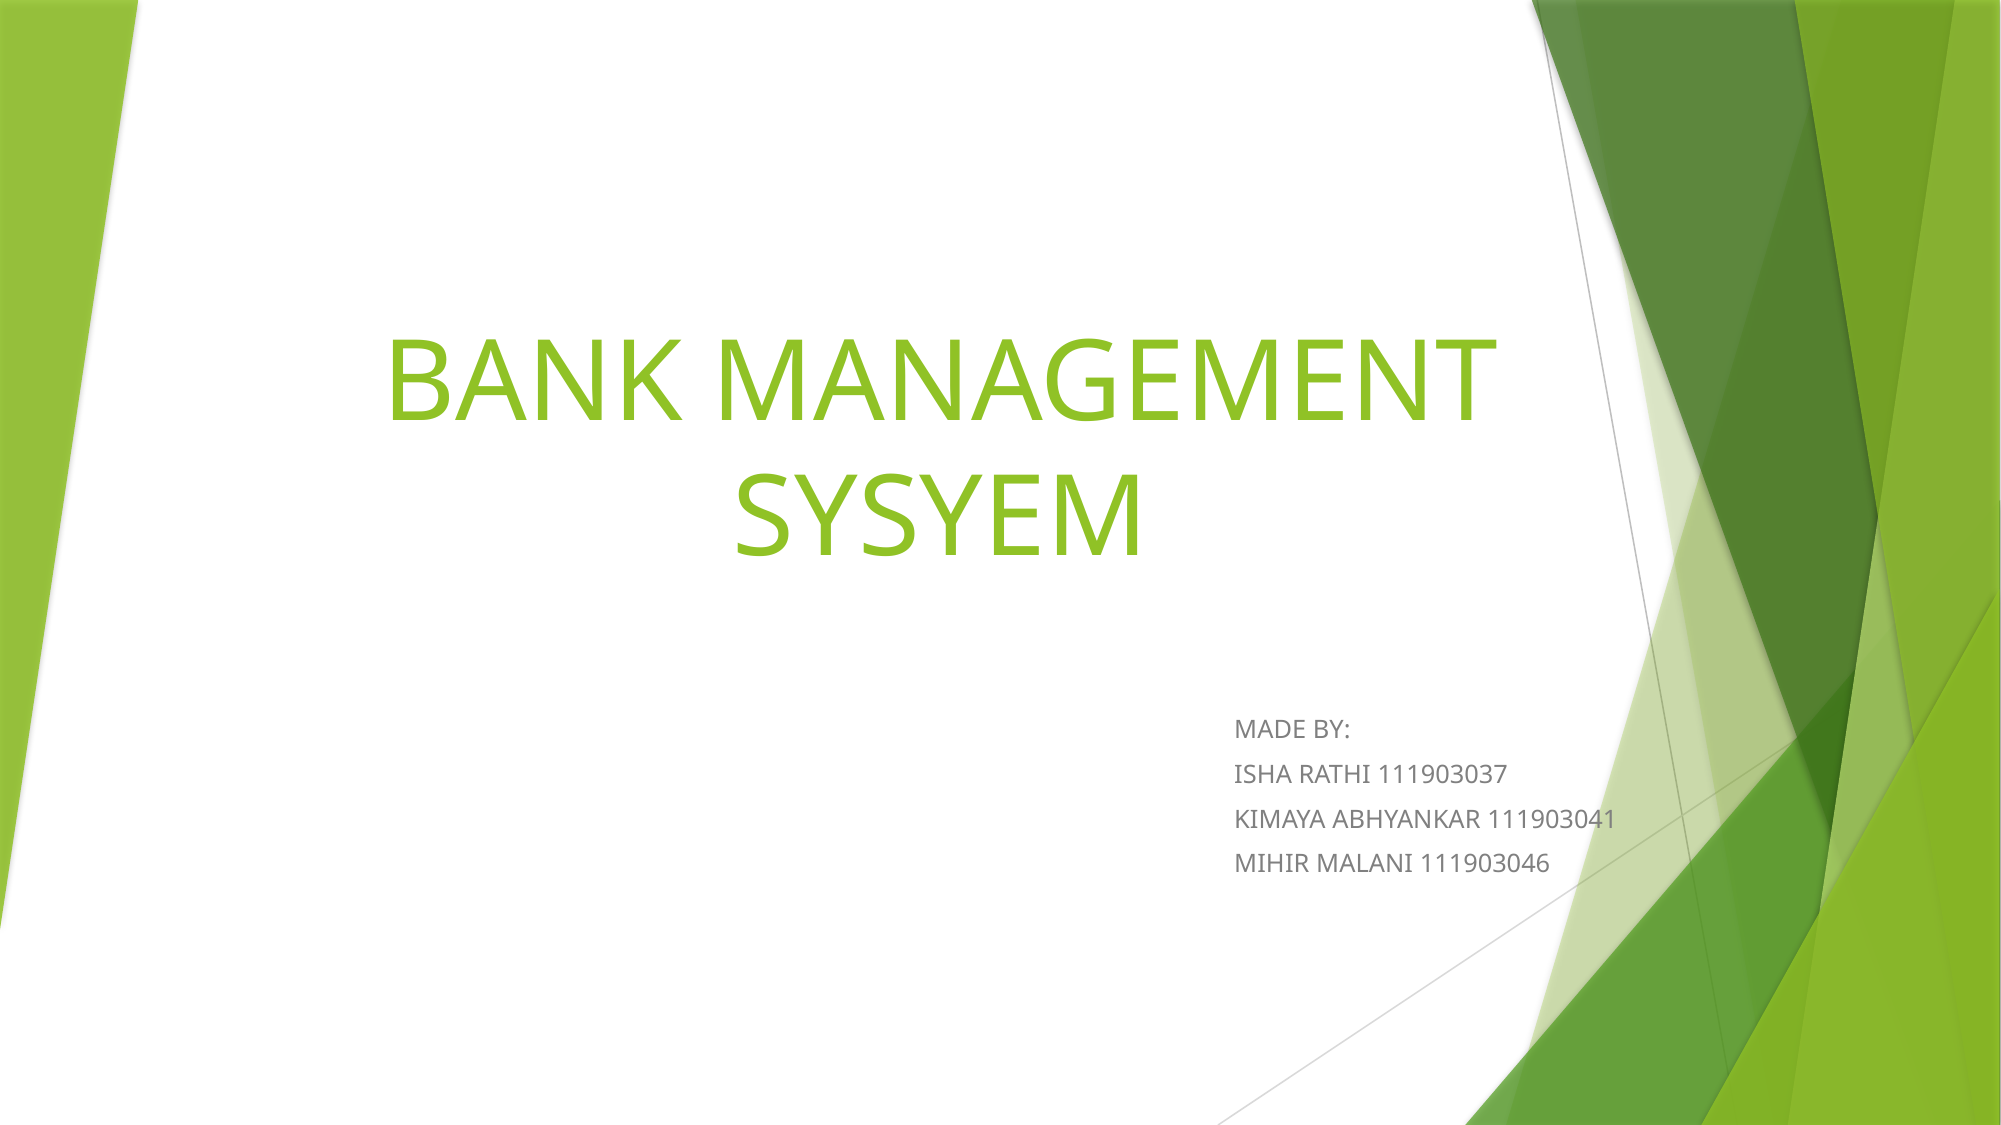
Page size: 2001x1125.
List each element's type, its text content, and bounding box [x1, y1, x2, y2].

subtitle MADE BY: ISHA RATHI 111903037 KIMAYA ABHYANKAR 111903041 MIHIR MALANI 111903046 [1219, 705, 2000, 886]
title BANK MANAGEMENT SYSYEM [303, 450, 1578, 721]
